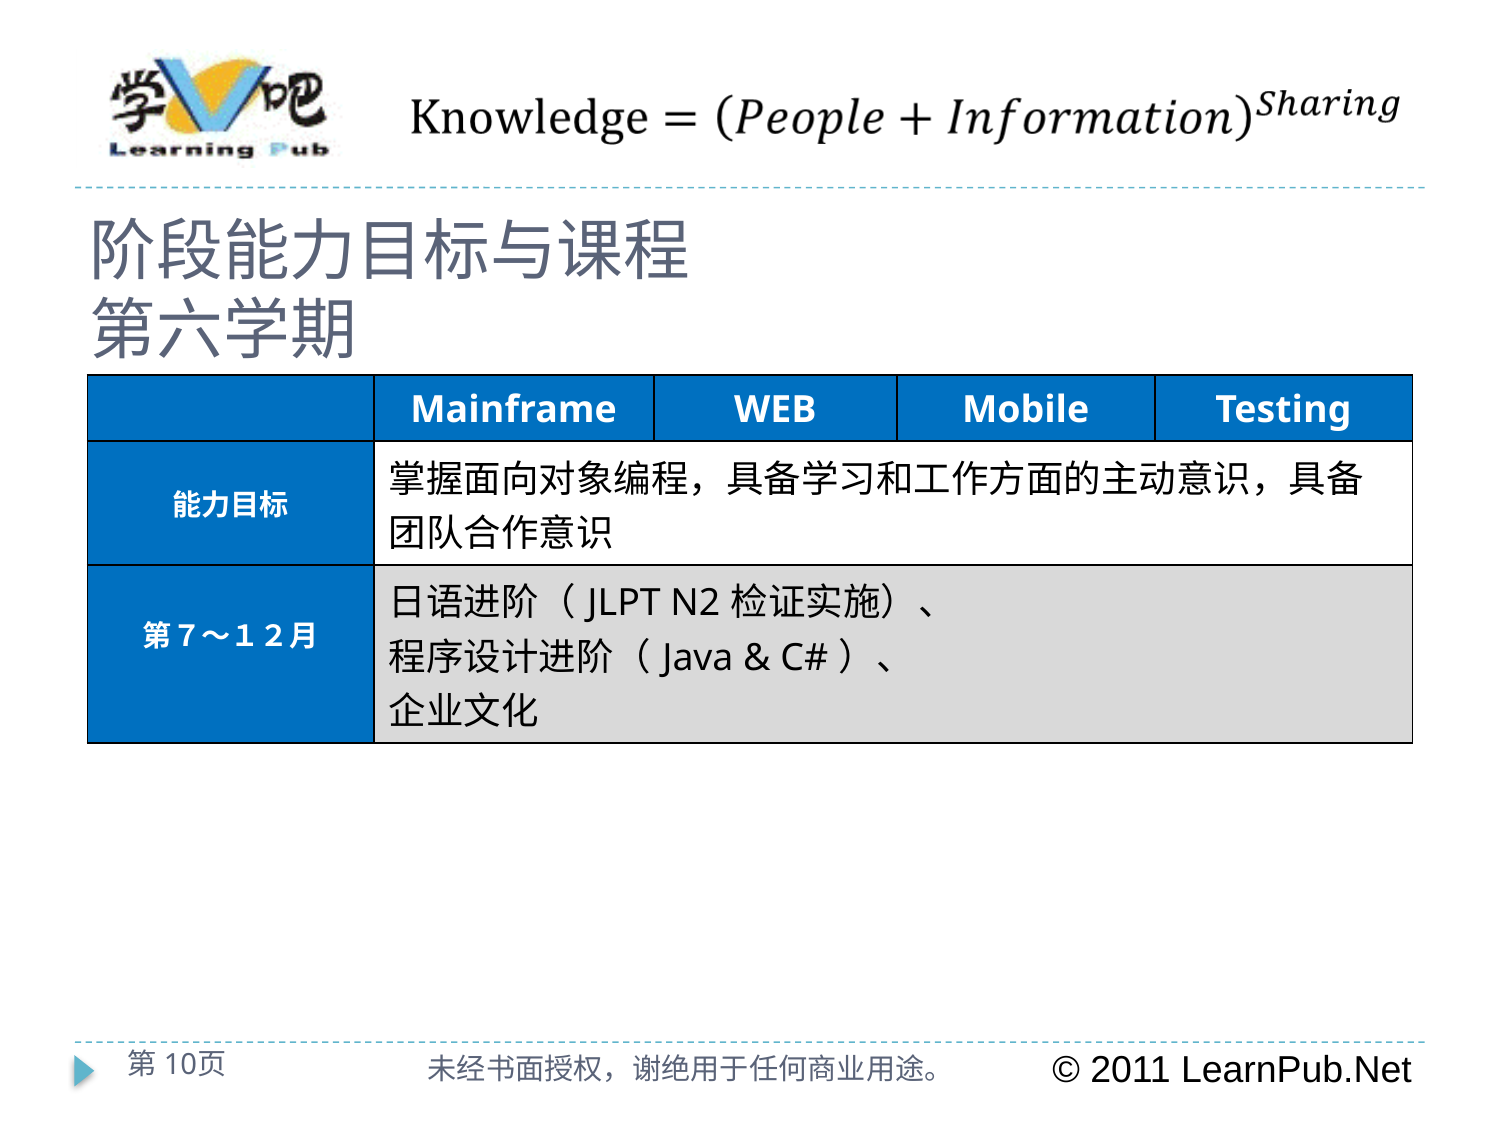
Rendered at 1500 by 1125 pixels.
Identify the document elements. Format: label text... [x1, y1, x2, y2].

table_cell 掌握面向对象编程，具备学习和工作方面的主动意识，具备团队合作意识 [375, 442, 1412, 564]
table_header Testing [1156, 376, 1412, 440]
table_cell 日语进阶（JLPT N2检证实施）、 程序设计进阶（Java & C#）、 企业文化 [375, 566, 1412, 742]
slide_number 第10页 [112, 1037, 362, 1098]
footer 未经书面授权，谢绝用于任何商业用途。 [412, 1042, 1013, 1103]
table_cell 第７～１２月 [88, 566, 373, 742]
picture [75, 49, 363, 168]
table_cell 能力目标 [88, 442, 373, 564]
table_header WEB [655, 376, 896, 440]
title 阶段能力目标与课程 第六学期 [75, 200, 1425, 288]
table_header [88, 376, 373, 440]
table_header Mobile [898, 376, 1154, 440]
picture [387, 74, 1425, 153]
table_header Mainframe [375, 376, 653, 440]
